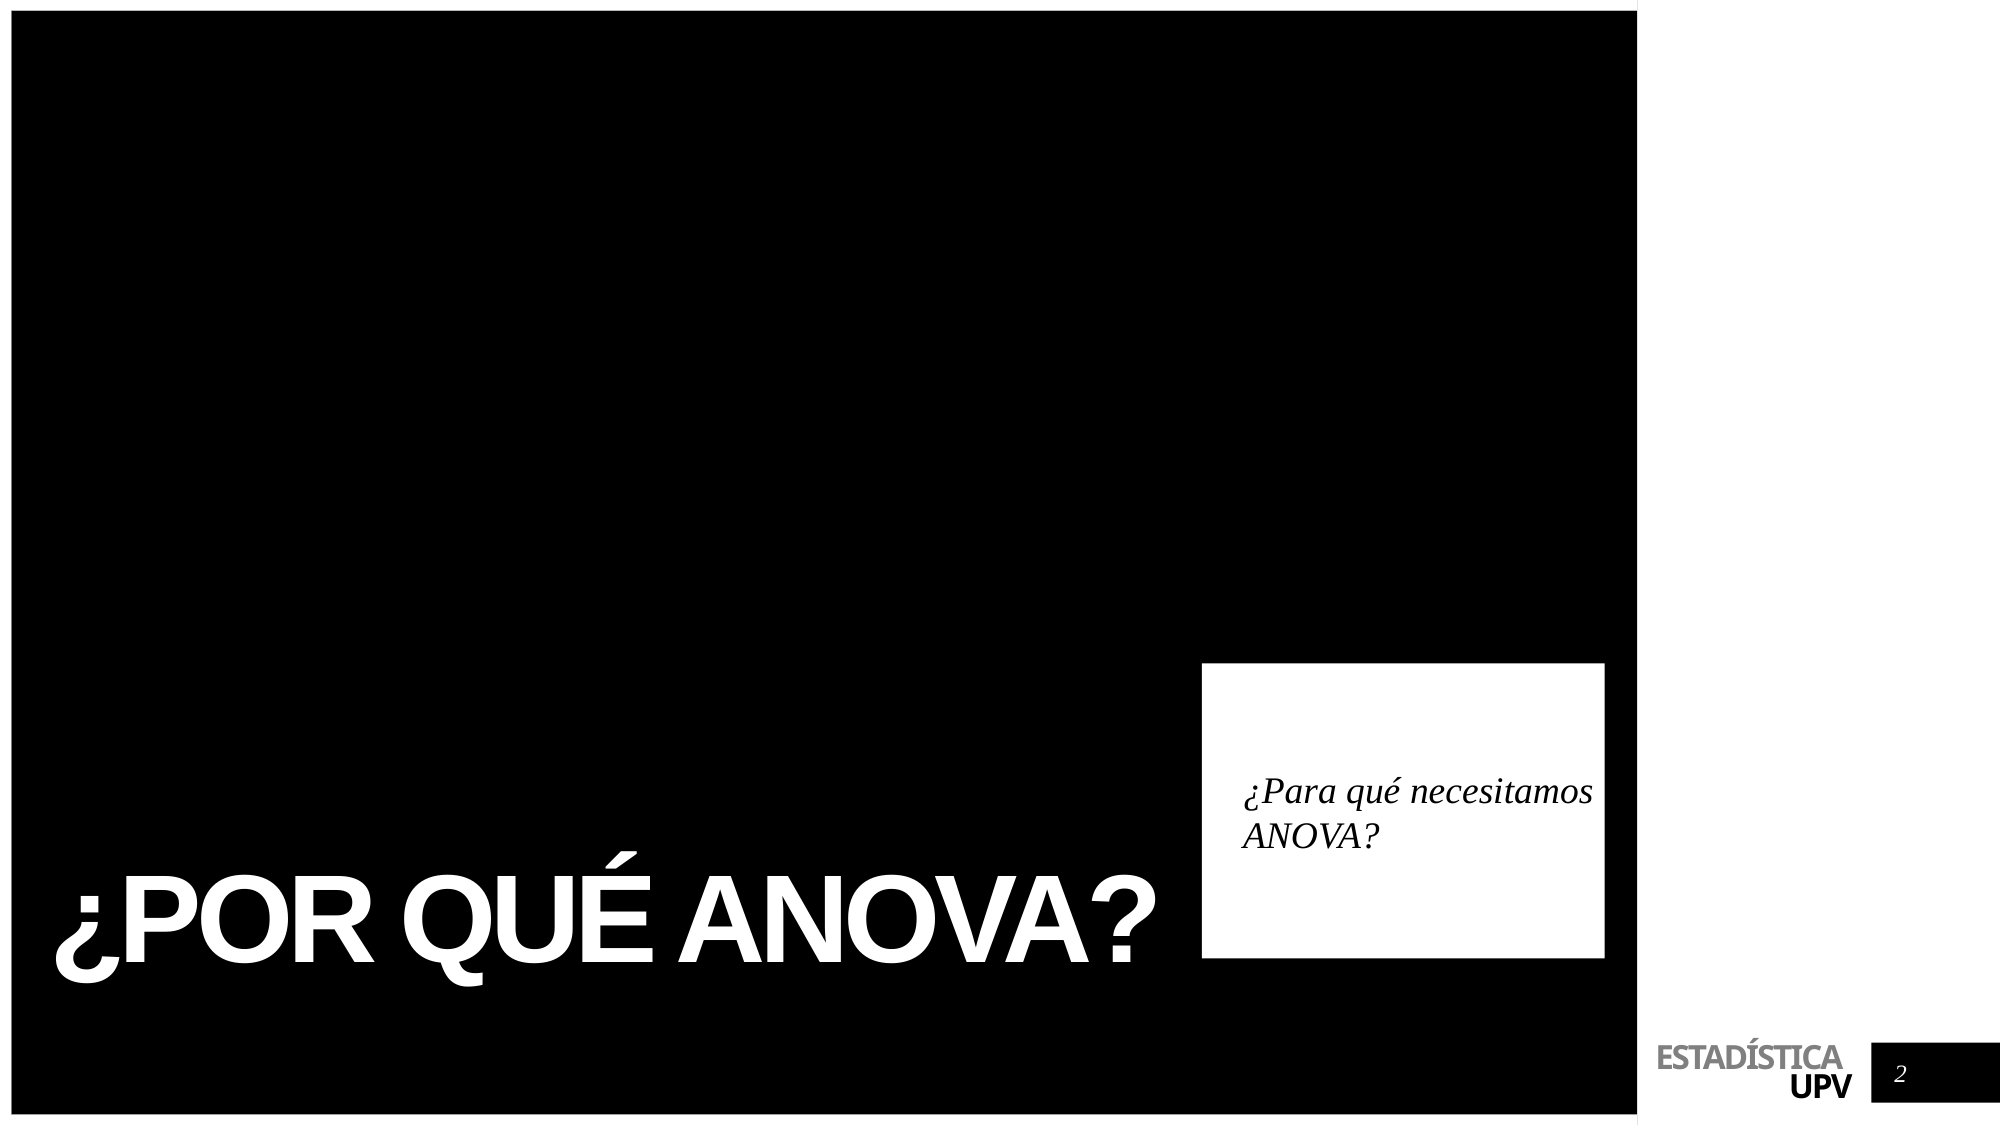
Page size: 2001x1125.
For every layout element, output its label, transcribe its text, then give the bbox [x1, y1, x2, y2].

subtitle ¿Para qué necesitamos ANOVA? [1201, 663, 1605, 959]
slide_number 2 [1877, 1050, 1924, 1096]
title ¿Por qué ANOVA? [47, 627, 1163, 988]
